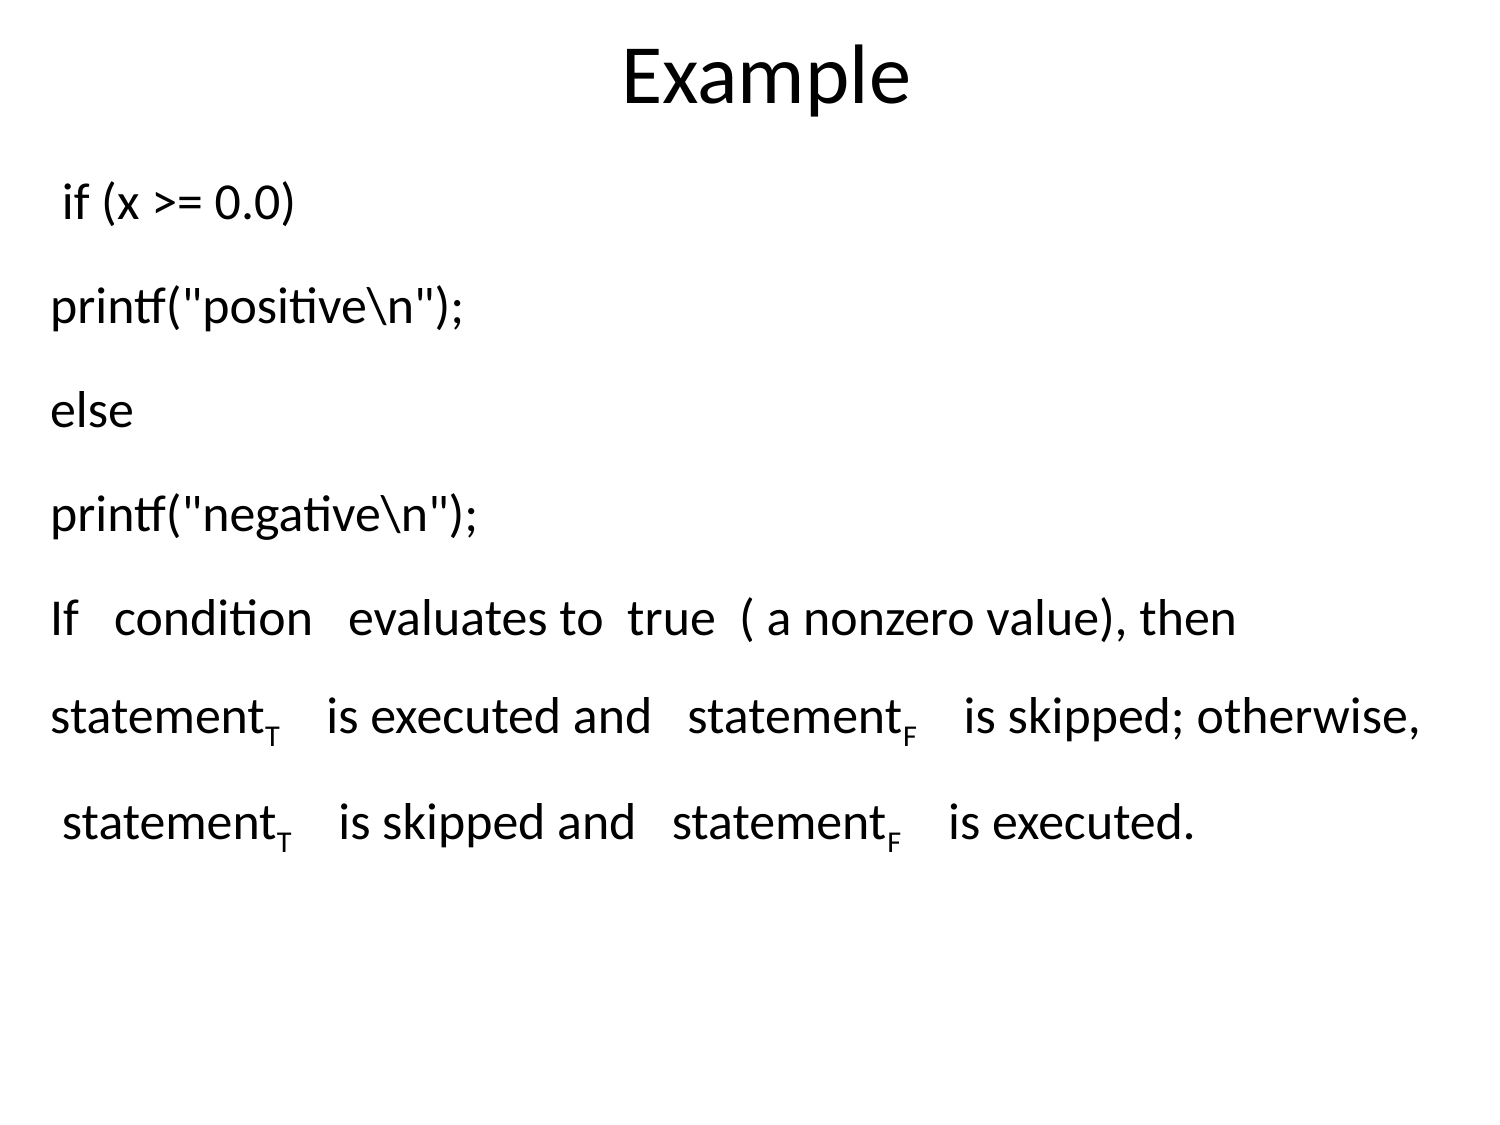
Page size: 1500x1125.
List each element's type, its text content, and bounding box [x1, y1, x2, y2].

list if (x >= 0.0) printf("positive\n"); else printf("negative\n"); If condition evaluates to true ( a nonzero value), then statementT is executed and statementF is skipped; otherwise, statementT is skipped and statementF is executed. [35, 128, 1461, 1043]
title Example [91, 11, 1442, 128]
